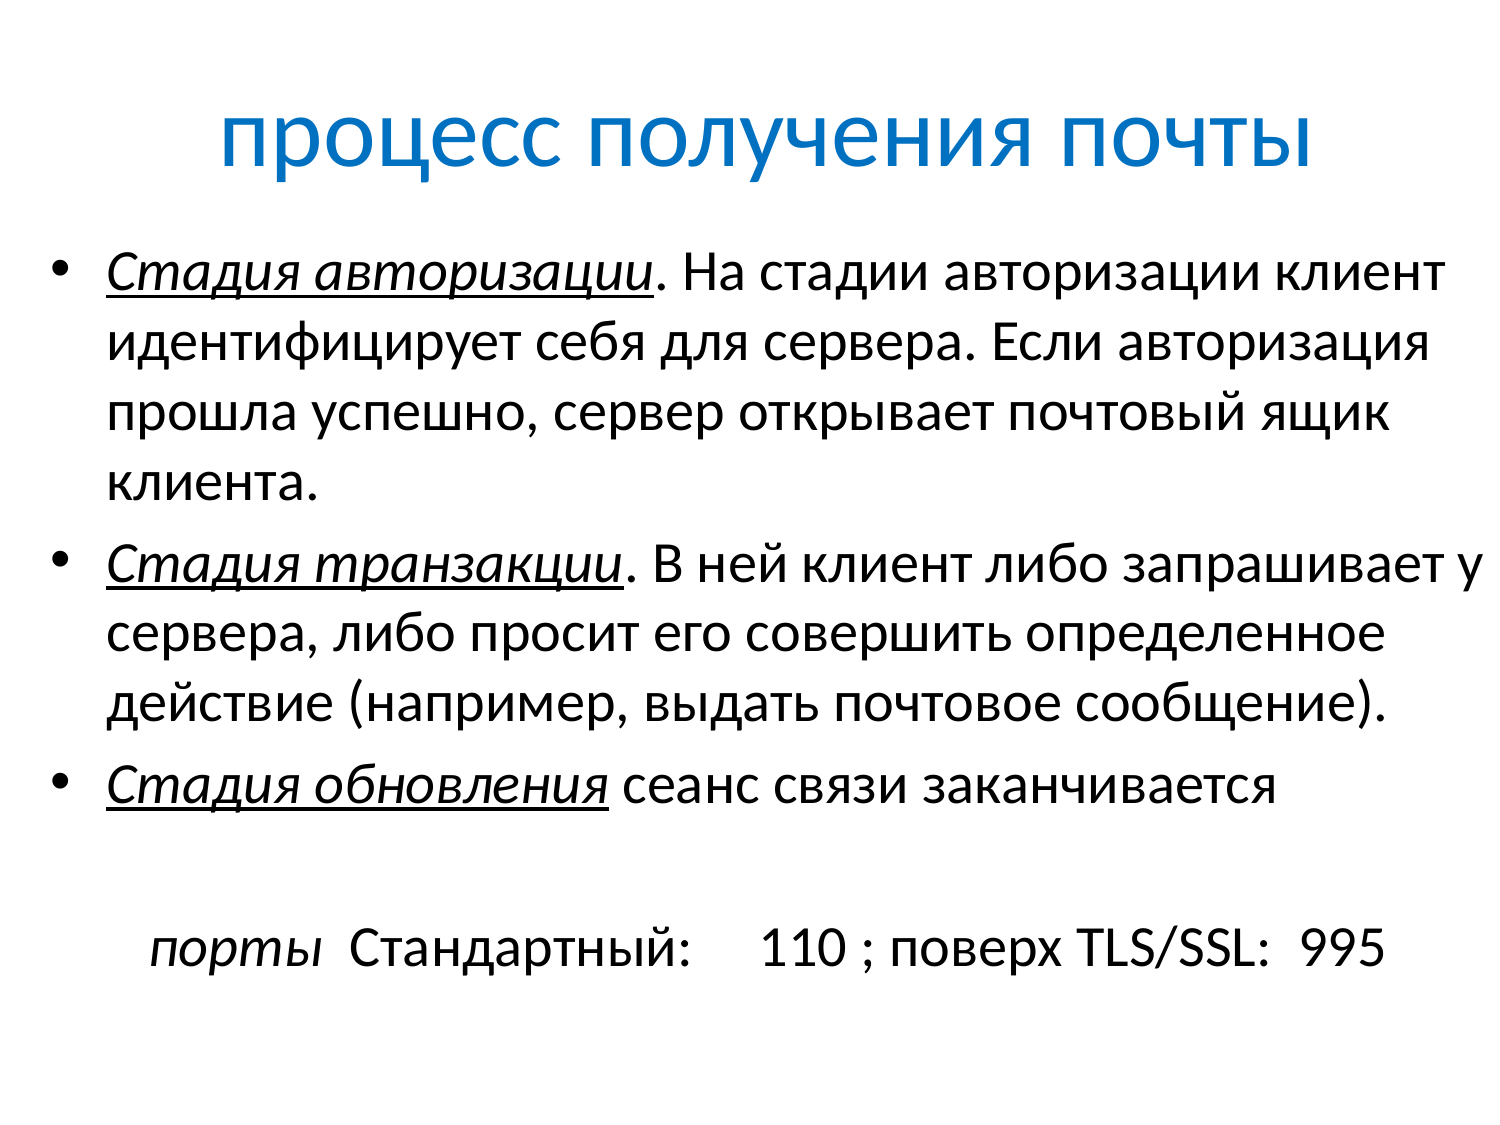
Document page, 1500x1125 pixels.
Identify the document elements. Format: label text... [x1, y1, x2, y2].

list процесс получения почты Стадия авторизации. На стадии авторизации клиент идентифицирует себя для сервера. Если авторизация прошла успешно, сервер открывает почтовый ящик клиента. Стадия транзакции. В ней клиент либо запрашивает у сервера, либо просит его совершить определенное действие (например, выдать почтовое сообщение). Стадия обновления сеанс связи заканчивается порты Стандартный: 110 ; поверх TLS/SSL: 995 [35, 58, 1500, 1125]
